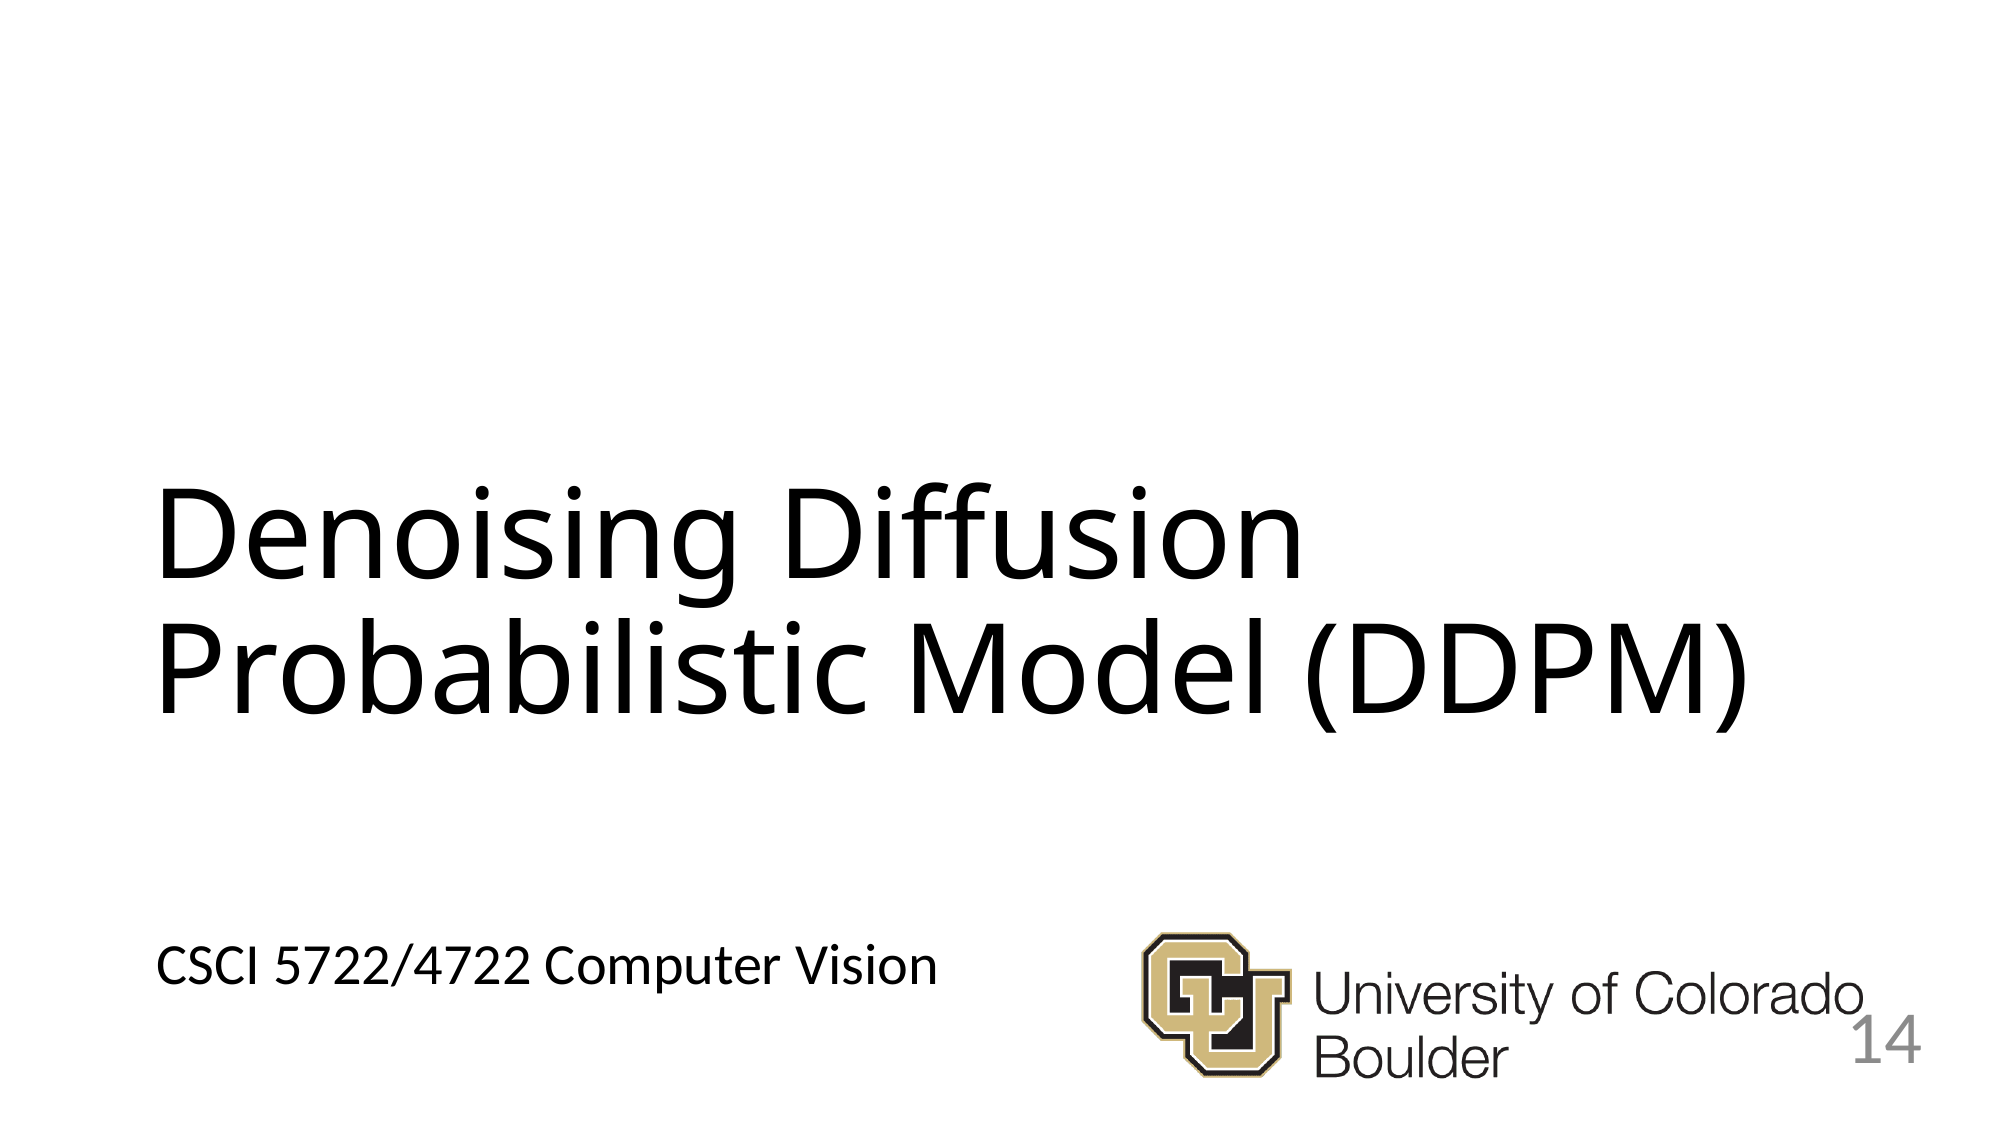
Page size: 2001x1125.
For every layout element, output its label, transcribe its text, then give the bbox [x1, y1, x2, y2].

picture [1115, 763, 1889, 1125]
title Denoising Diffusion Probabilistic Model (DDPM) [136, 280, 1862, 749]
slide_number 14 [1750, 969, 1938, 1099]
